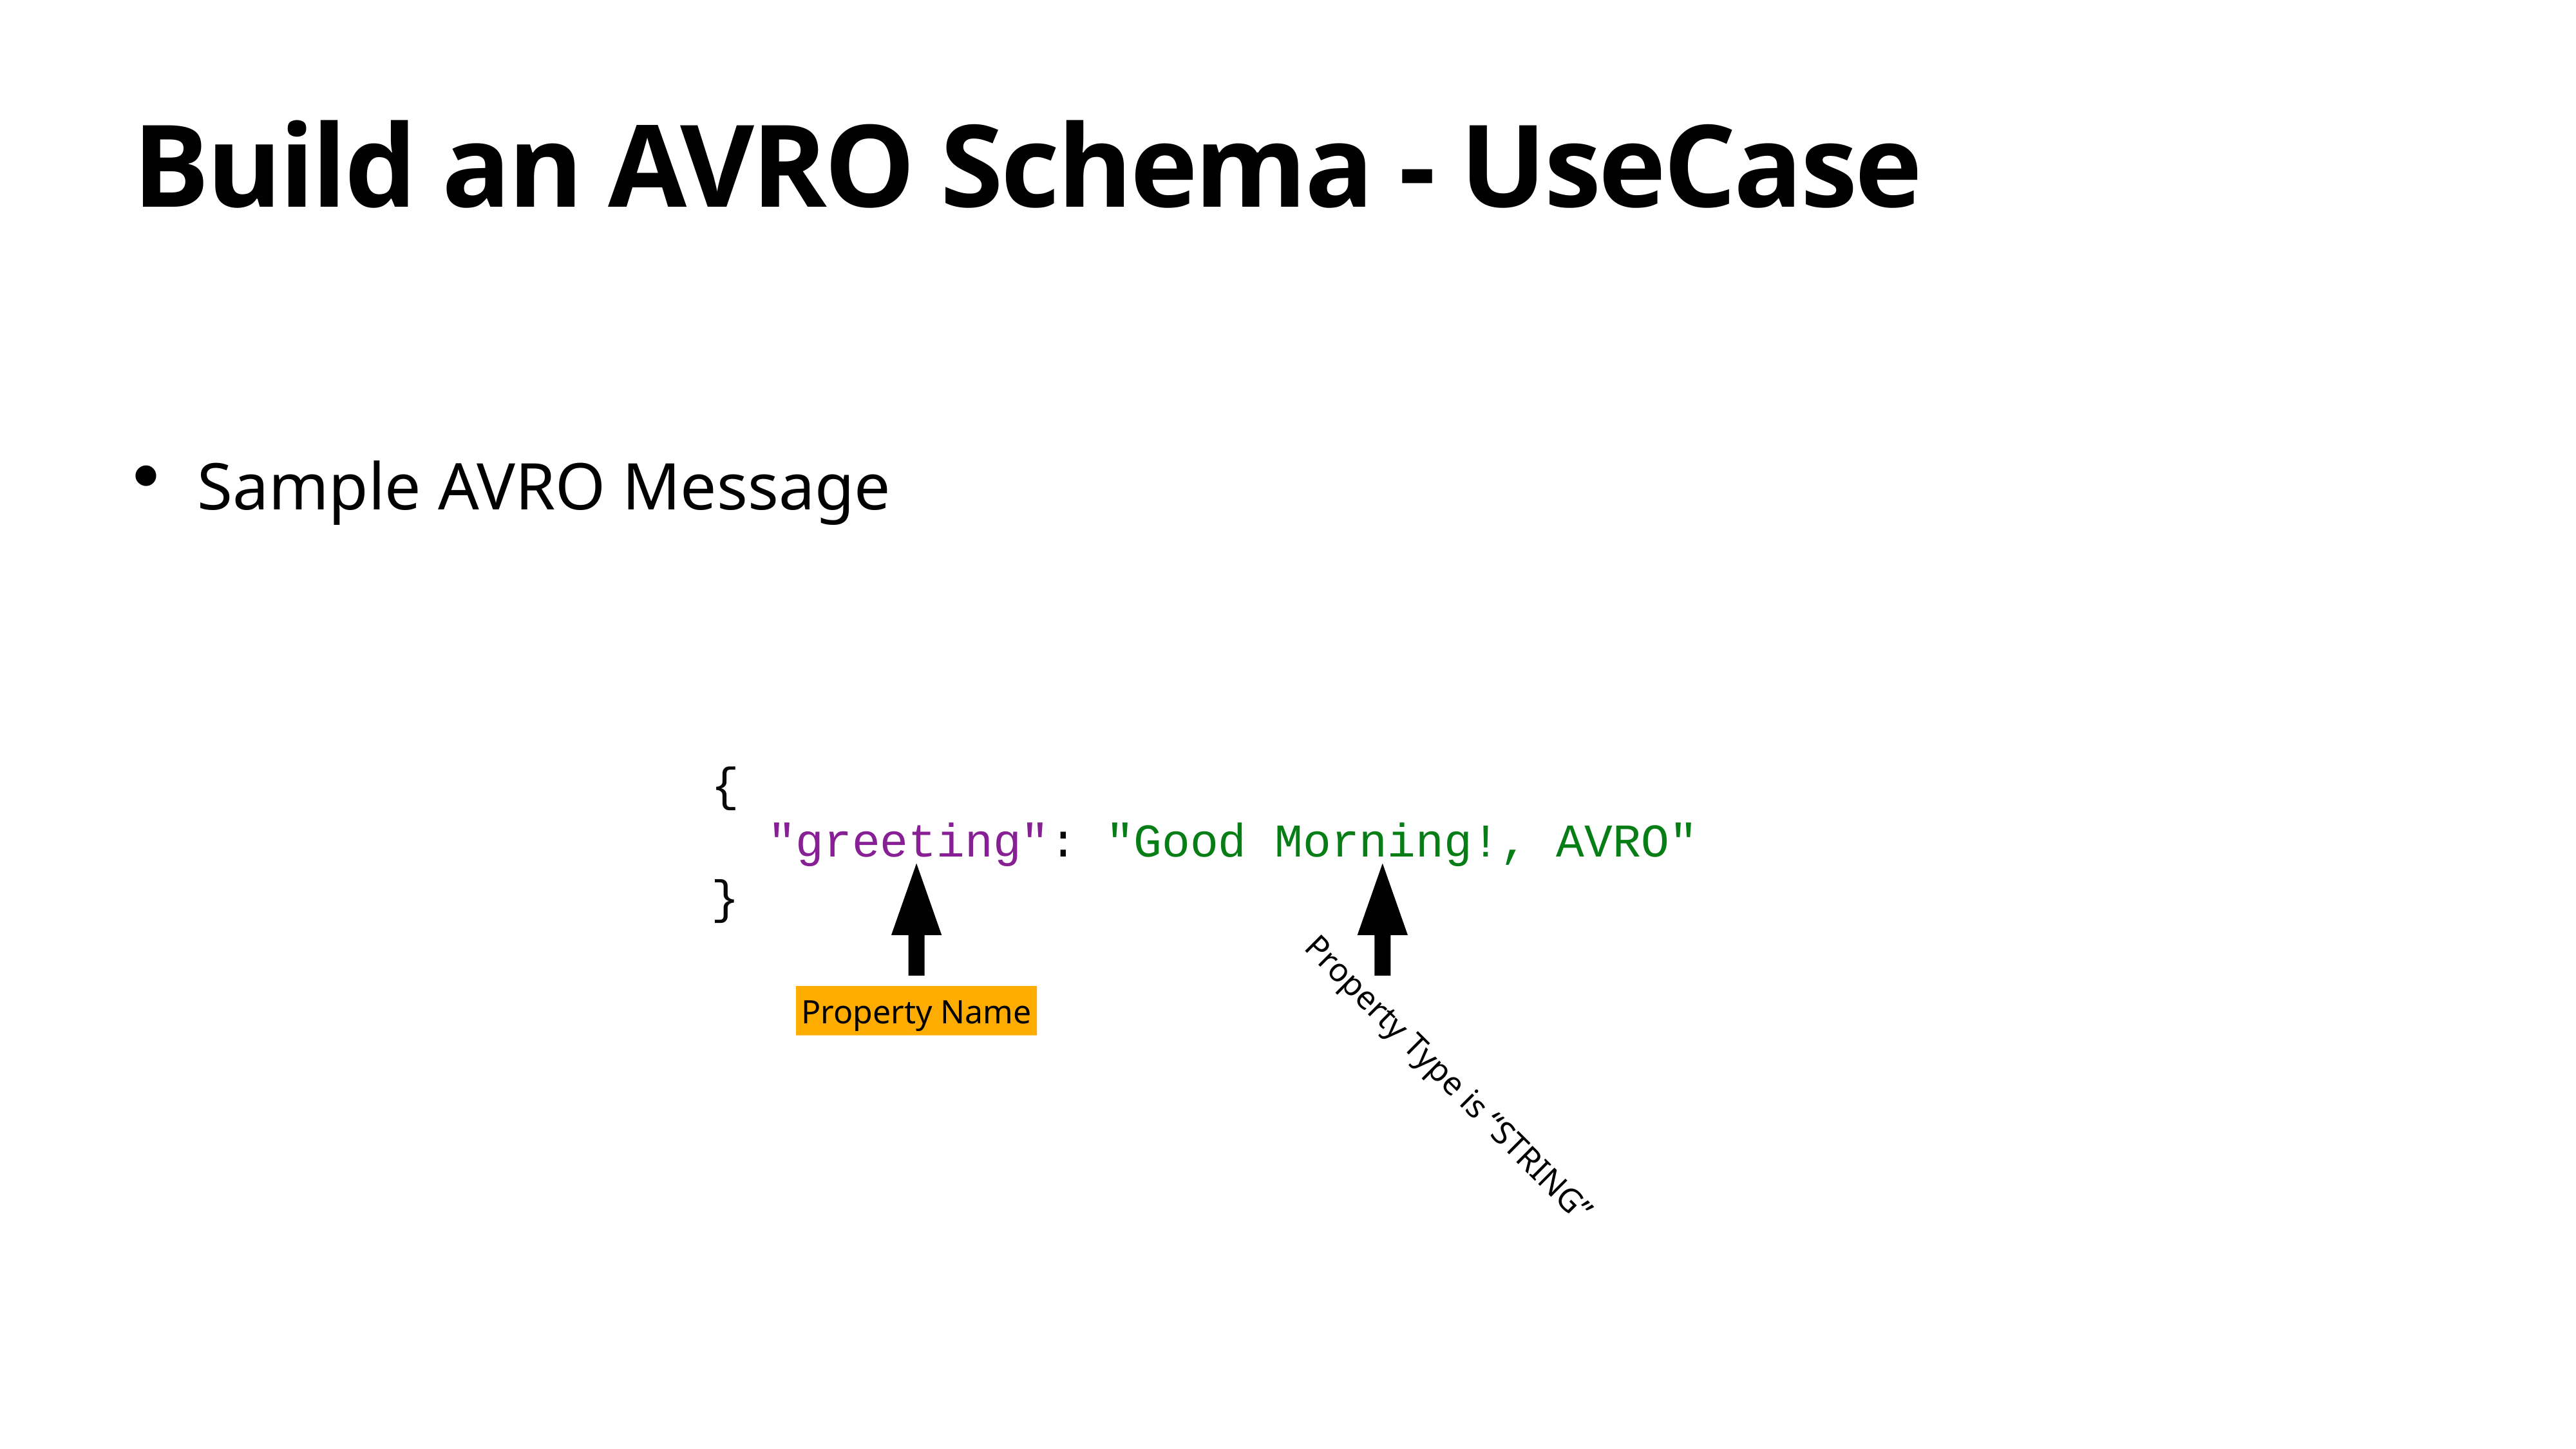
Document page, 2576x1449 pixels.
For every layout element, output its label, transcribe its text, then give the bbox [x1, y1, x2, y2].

title Build an AVRO Schema - UseCase [127, 113, 2449, 266]
text_box { "greeting": "Good Morning!, AVRO" } [706, 748, 1703, 929]
list Sample AVRO Message [127, 448, 2449, 1321]
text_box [1357, 863, 1517, 1145]
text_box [798, 863, 1035, 1036]
